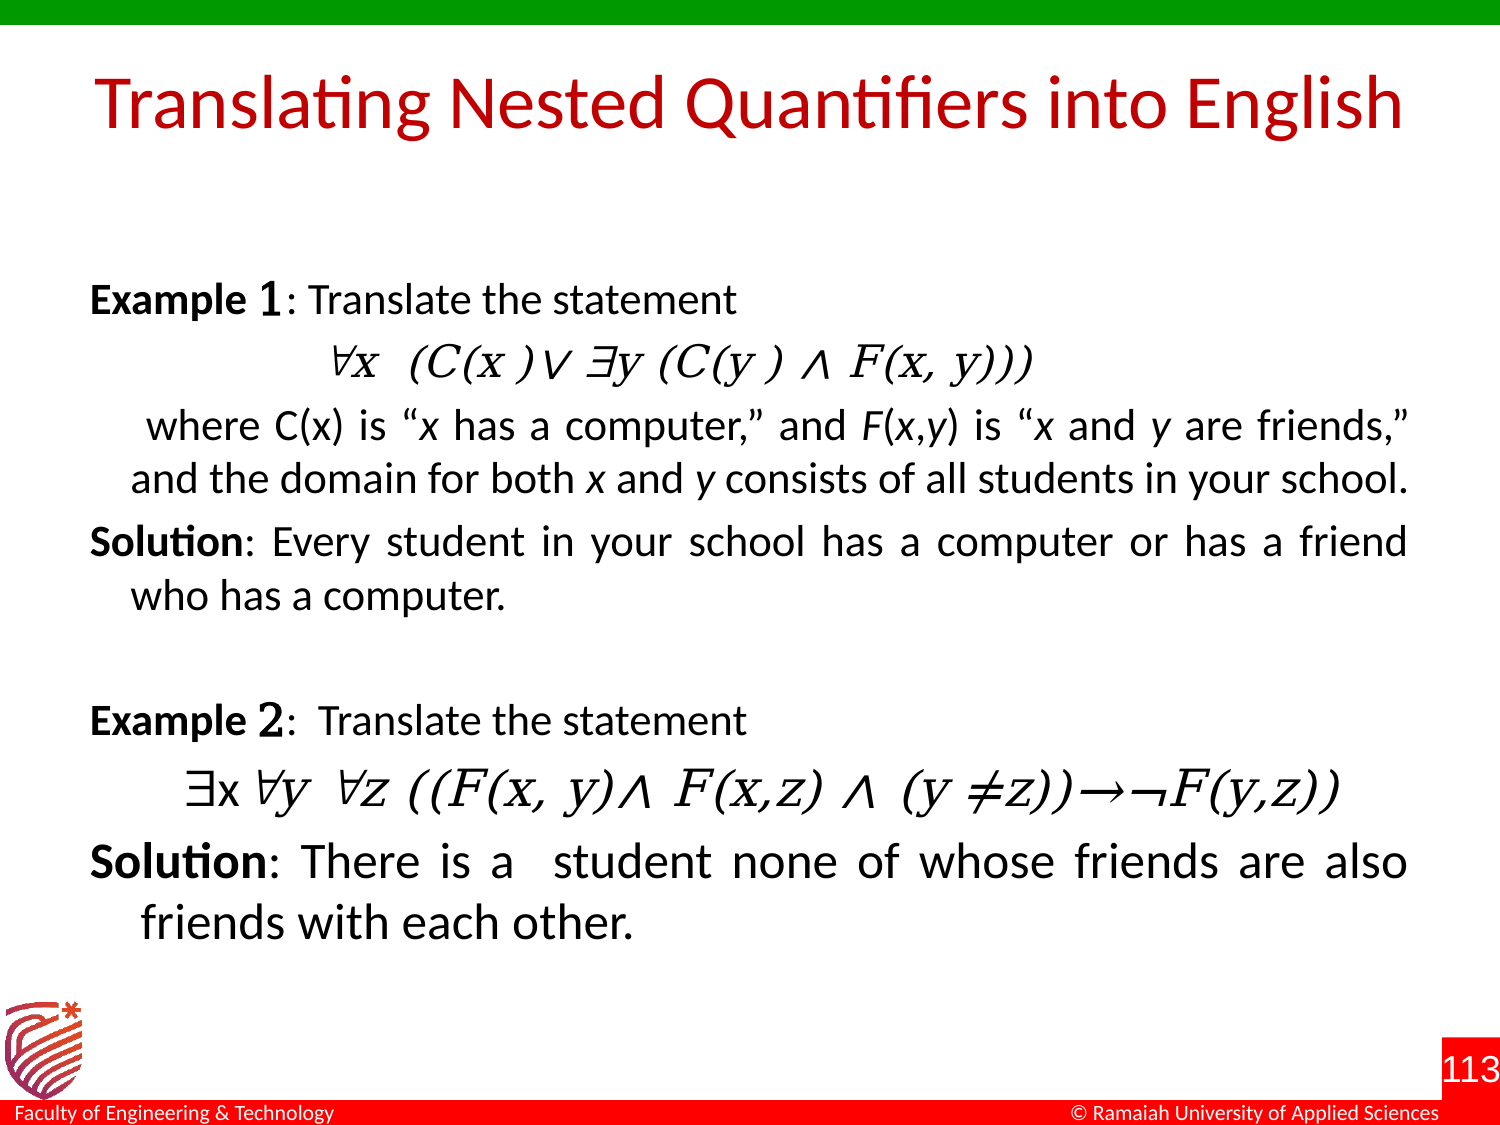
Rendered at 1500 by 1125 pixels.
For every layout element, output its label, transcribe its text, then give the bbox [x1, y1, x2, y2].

list Example 1: Translate the statement x (C(x )∨ y (C(y ) ∧ F(x, y))) where C(x) is “x has a computer,” and F(x,y) is “x and y are friends,” and the domain for both x and y consists of all students in your school. Solution: Every student in your school has a computer or has a friend who has a computer. Example 2: Translate the statement xy z ((F(x, y)∧ F(x,z) ∧ (y ≠z))→¬F(y,z)) Solution: There is a student none of whose friends are also friends with each other. [75, 262, 1425, 1005]
picture [5, 1001, 82, 1100]
title Translating Nested Quantifiers into English [75, 45, 1425, 233]
